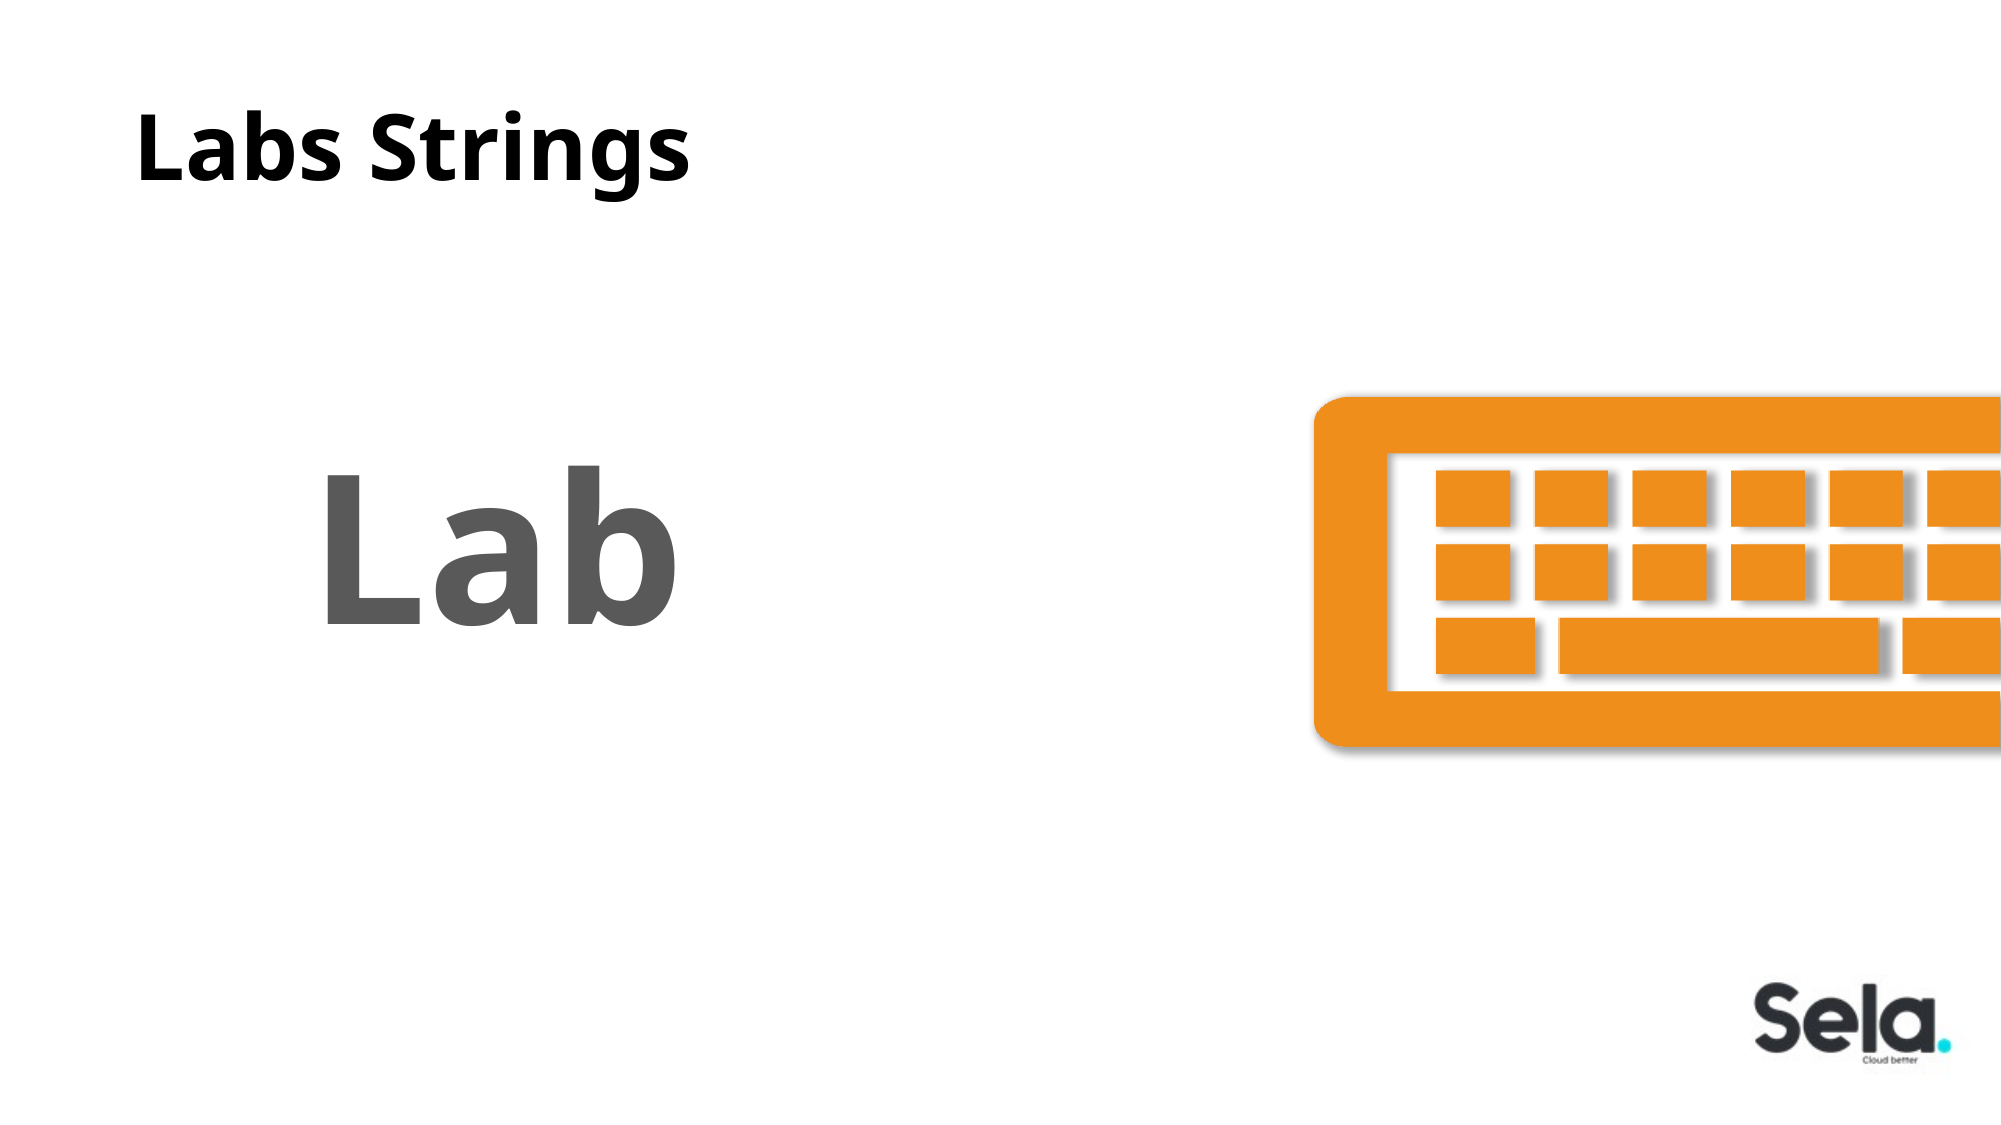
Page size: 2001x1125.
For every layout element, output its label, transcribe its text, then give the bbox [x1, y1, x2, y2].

picture [0, 0, 2001, 1125]
title Labs Strings [133, 90, 1867, 209]
